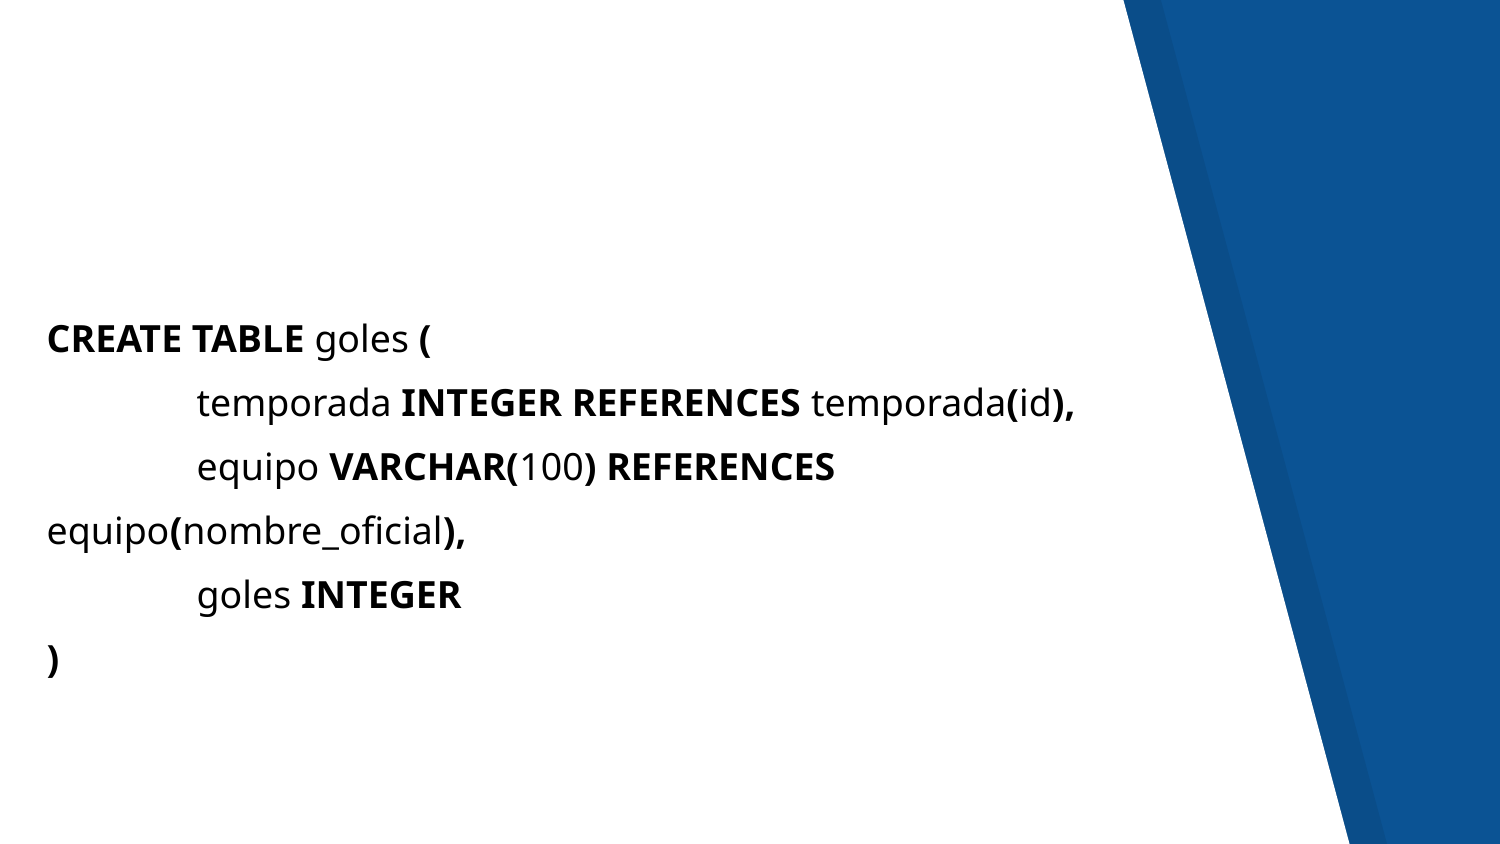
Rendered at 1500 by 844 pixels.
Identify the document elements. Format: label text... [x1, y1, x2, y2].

text_box CREATE TABLE goles ( temporada INTEGER REFERENCES temporada(id), equipo VARCHAR(100) REFERENCES equipo(nombre_oficial), goles INTEGER ) [31, 281, 1233, 714]
